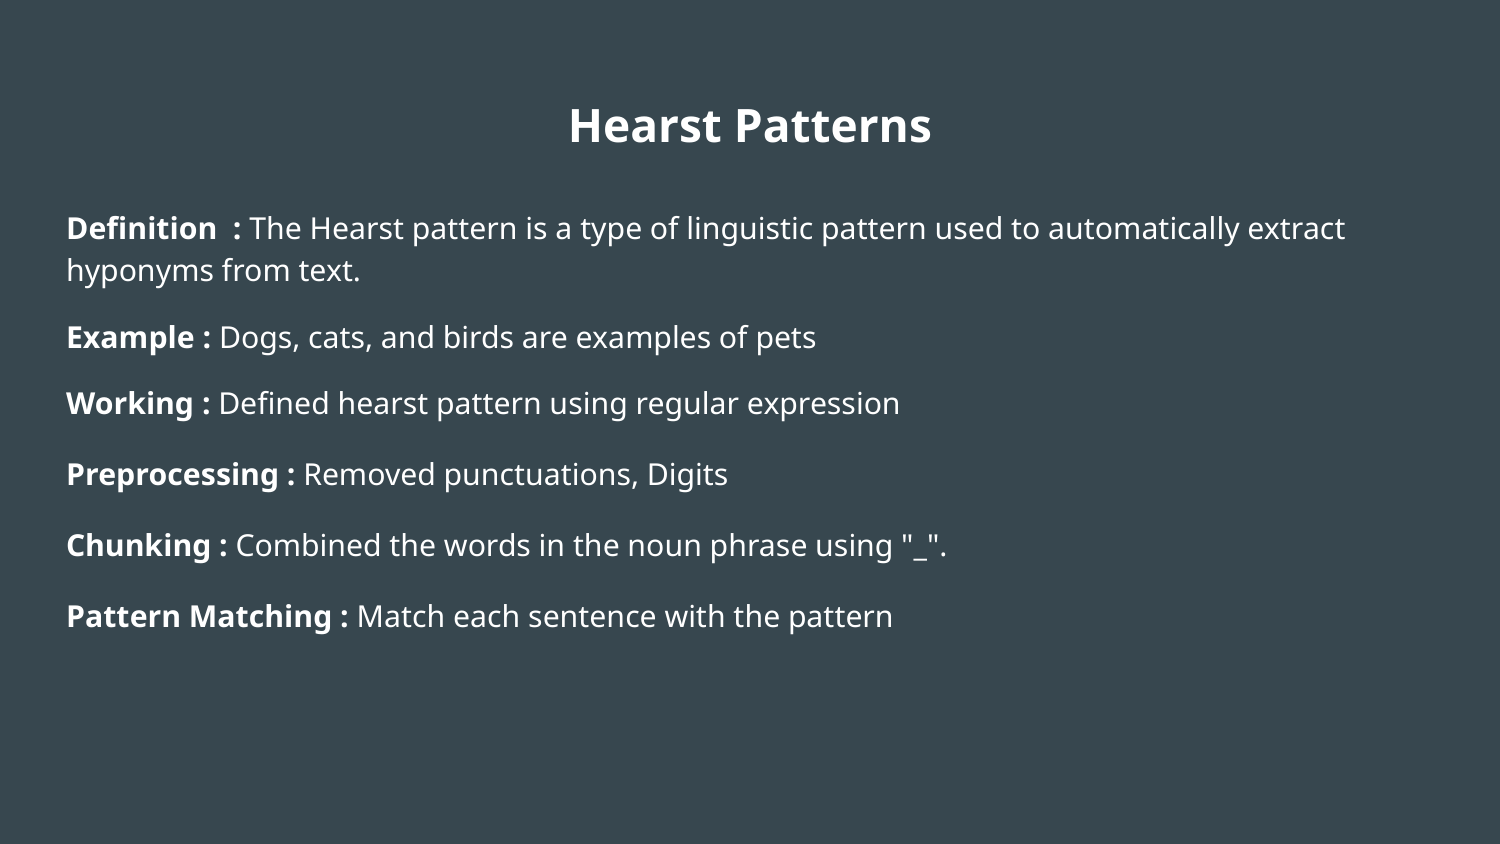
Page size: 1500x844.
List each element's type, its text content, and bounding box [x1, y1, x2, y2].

list Definition : The Hearst pattern is a type of linguistic pattern used to automatically extract hyponyms from text. Example : Dogs, cats, and birds are examples of pets Working : Defined hearst pattern using regular expression Preprocessing : Removed punctuations, Digits Chunking : Combined the words in the noun phrase using "_". Pattern Matching : Match each sentence with the pattern [51, 189, 1449, 750]
title Hearst Patterns [51, 72, 1449, 167]
